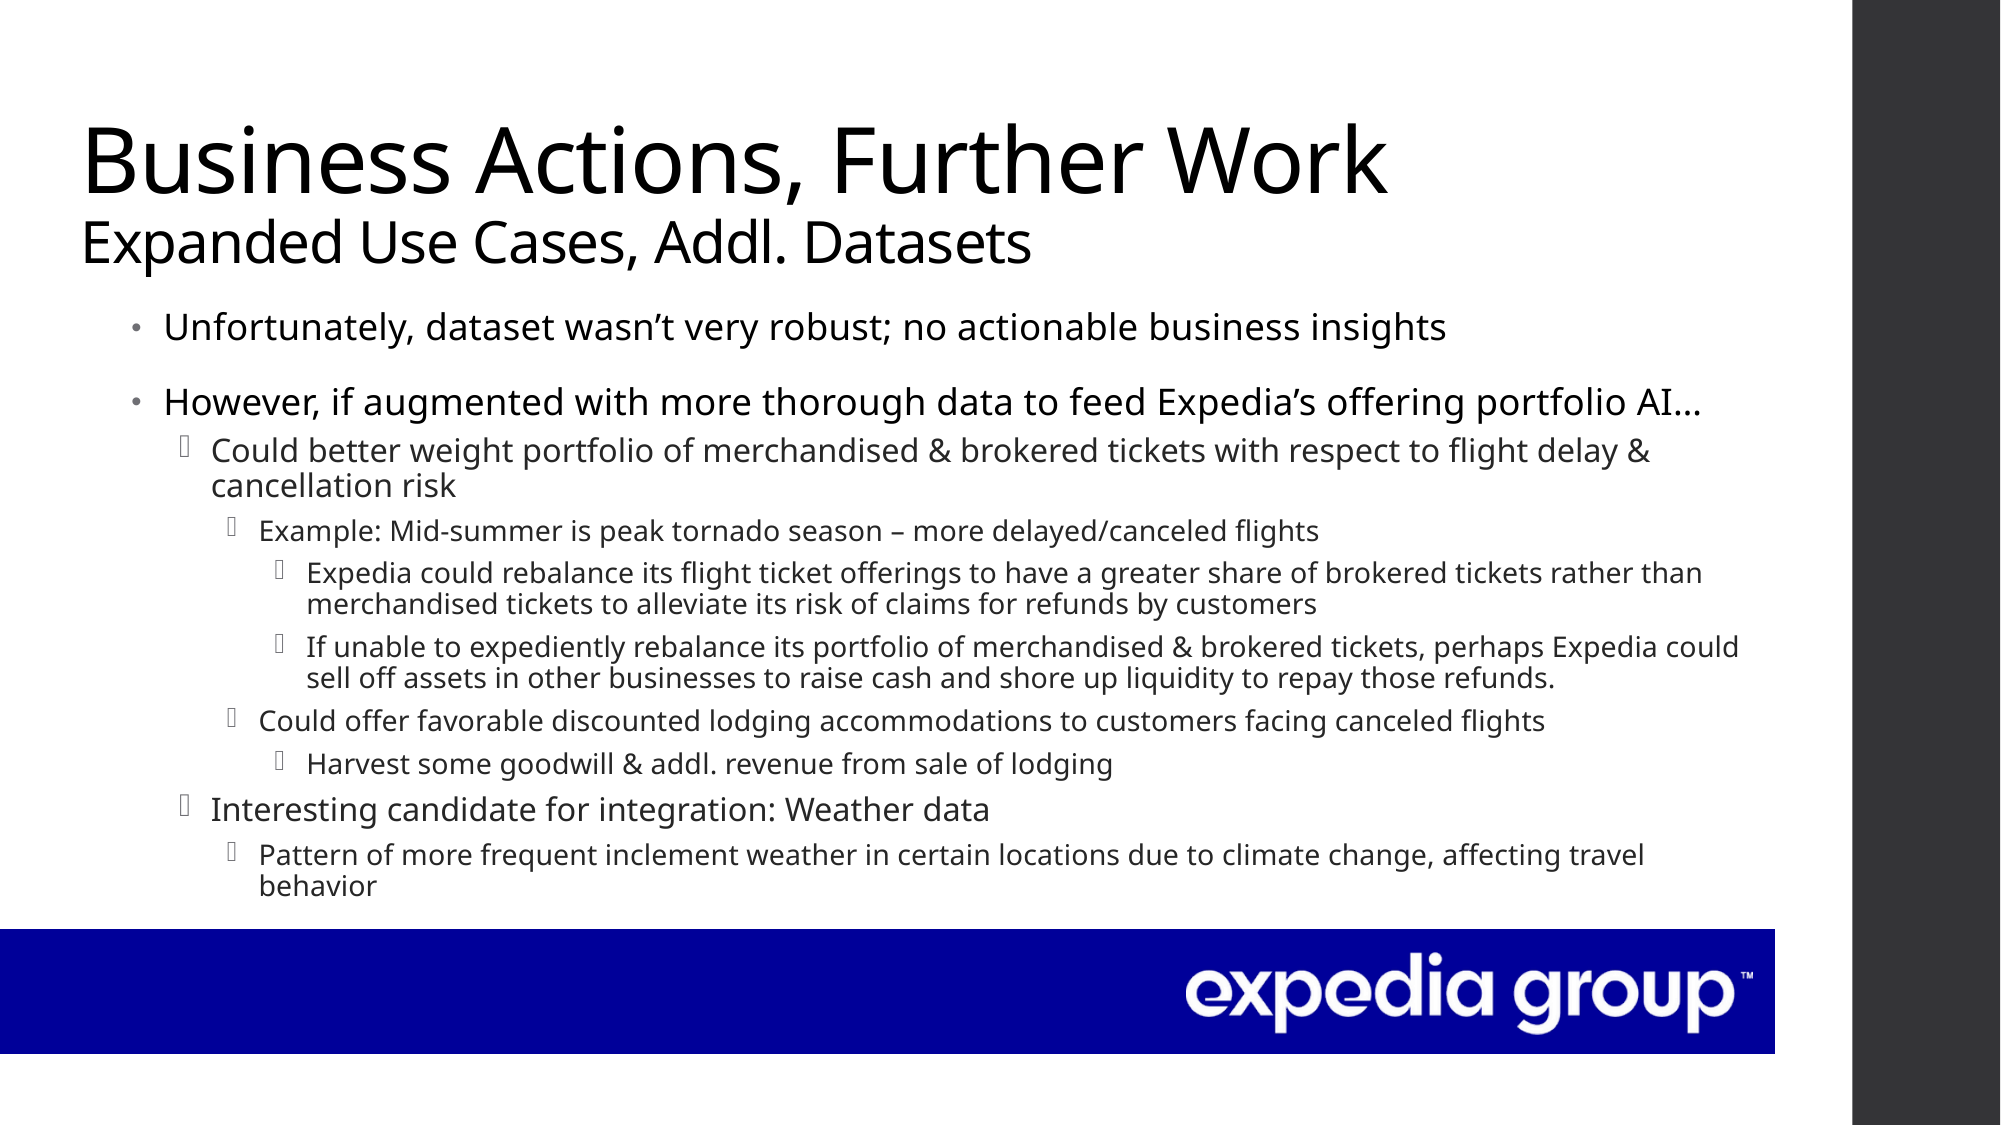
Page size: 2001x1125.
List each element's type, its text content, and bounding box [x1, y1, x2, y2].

title Business Actions, Further Work Expanded Use Cases, Addl. Datasets [65, 60, 1775, 284]
list Unfortunately, dataset wasn’t very robust; no actionable business insights However, if augmented with more thorough data to feed Expedia’s offering portfolio AI… Could better weight portfolio of merchandised & brokered tickets with respect to flight delay & cancellation risk Example: Mid-summer is peak tornado season – more delayed/canceled flights Expedia could rebalance its flight ticket offerings to have a greater share of brokered tickets rather than merchandised tickets to alleviate its risk of claims for refunds by customers If unable to expediently rebalance its portfolio of merchandised & brokered tickets, perhaps Expedia could sell off assets in other businesses to raise cash and shore up liquidity to repay those refunds. Could offer favorable discounted lodging accommodations to customers facing canceled flights Harvest some goodwill & addl. revenue from sale of lodging Interesting candidate for integration: Weather data Pattern of more frequent inclement weather in certain locations due to climate change, affecting travel behavior [116, 299, 1775, 911]
picture [0, 928, 1775, 1054]
